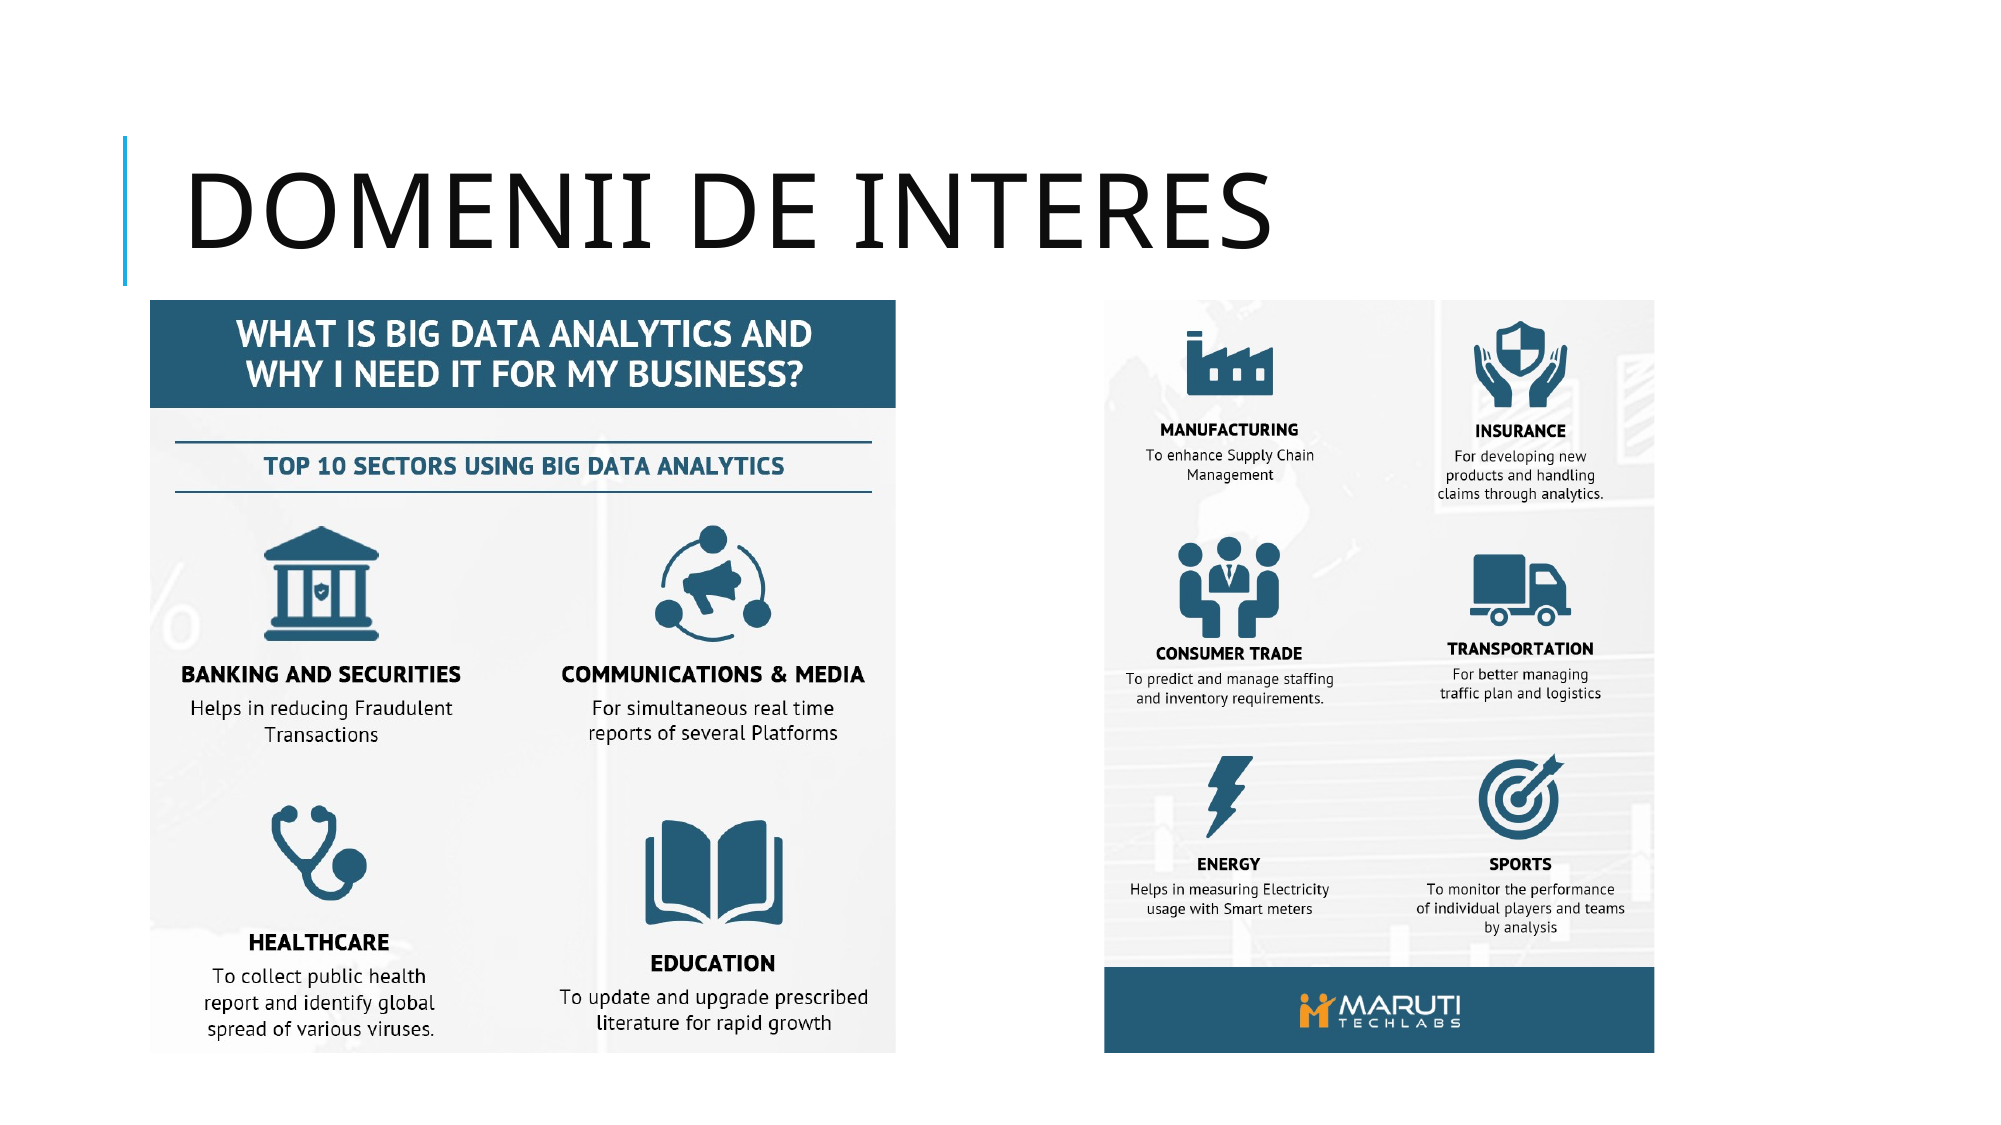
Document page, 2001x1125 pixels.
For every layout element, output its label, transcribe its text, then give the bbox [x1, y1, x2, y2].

picture [1104, 299, 1655, 1053]
title Domenii de interes [168, 96, 1763, 342]
picture [149, 299, 896, 1053]
